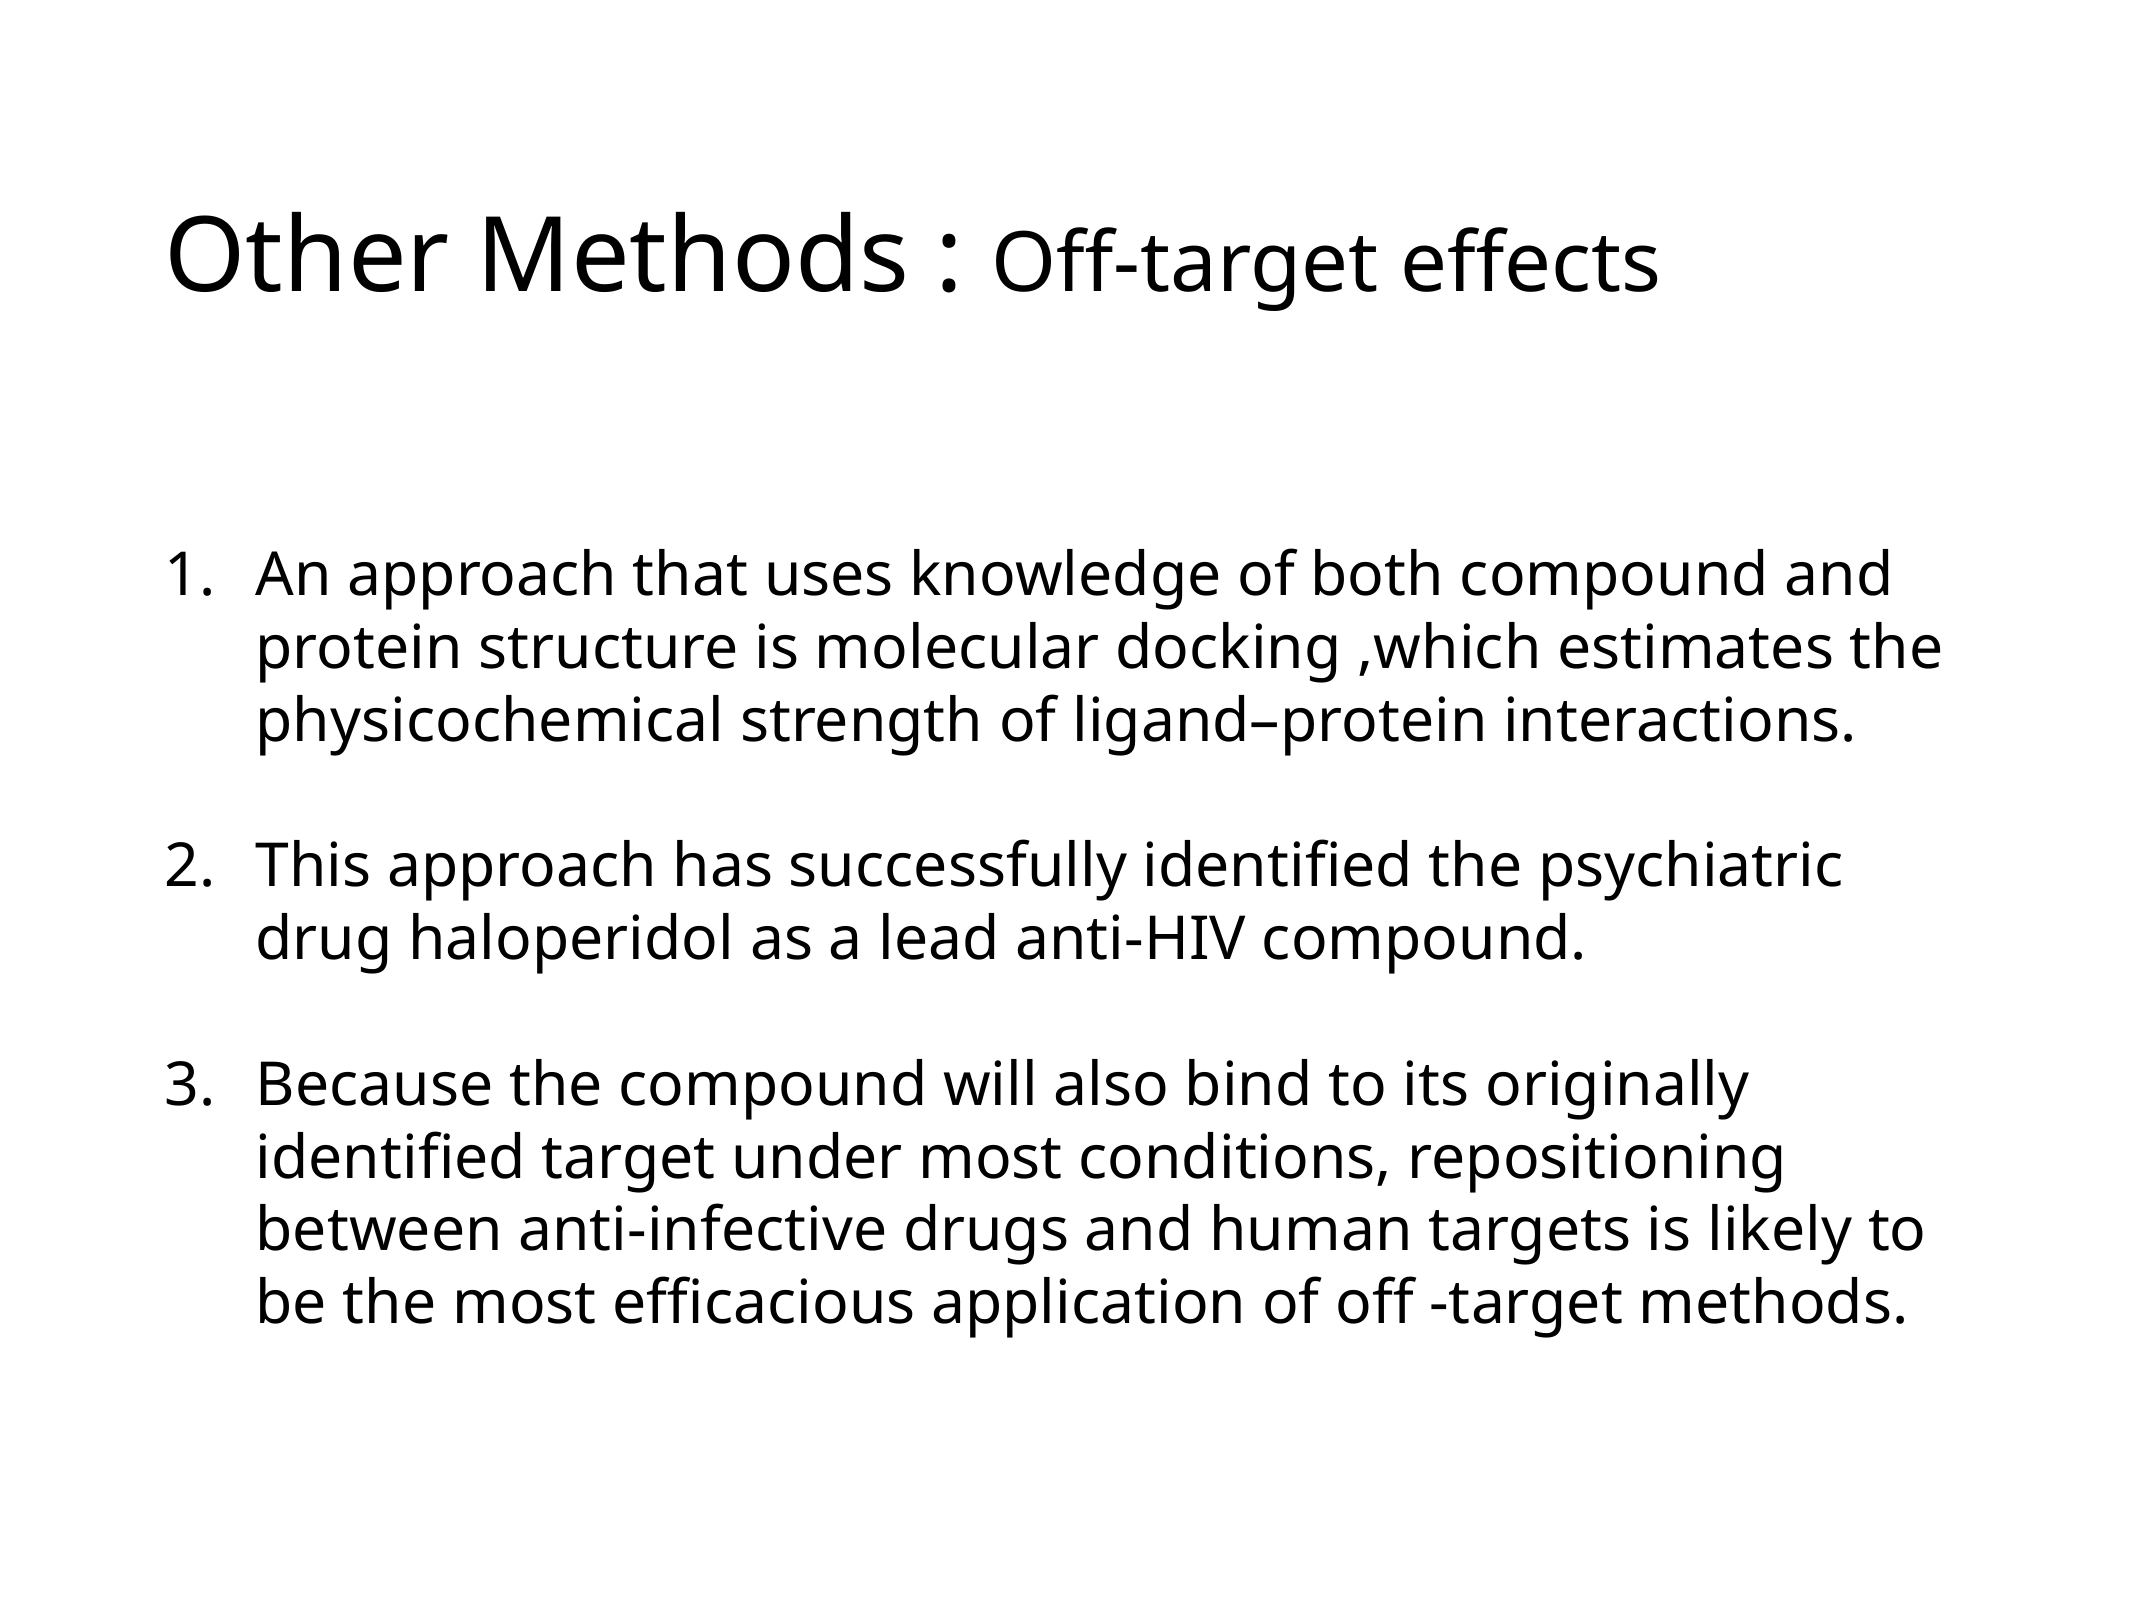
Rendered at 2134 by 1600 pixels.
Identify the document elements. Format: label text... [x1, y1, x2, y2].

text_box An approach that uses knowledge of both compound and protein structure is molecular docking ,which estimates the physicochemical strength of ligand–protein interactions. This approach has successfully identified the psychiatric drug haloperidol as a lead anti-HIV compound. Because the compound will also bind to its originally identified target under most conditions, repositioning between anti-infective drugs and human targets is likely to be the most efficacious application of off -target methods. [156, 456, 1978, 1415]
title Other Methods : Off-target effects [155, 72, 1978, 428]
